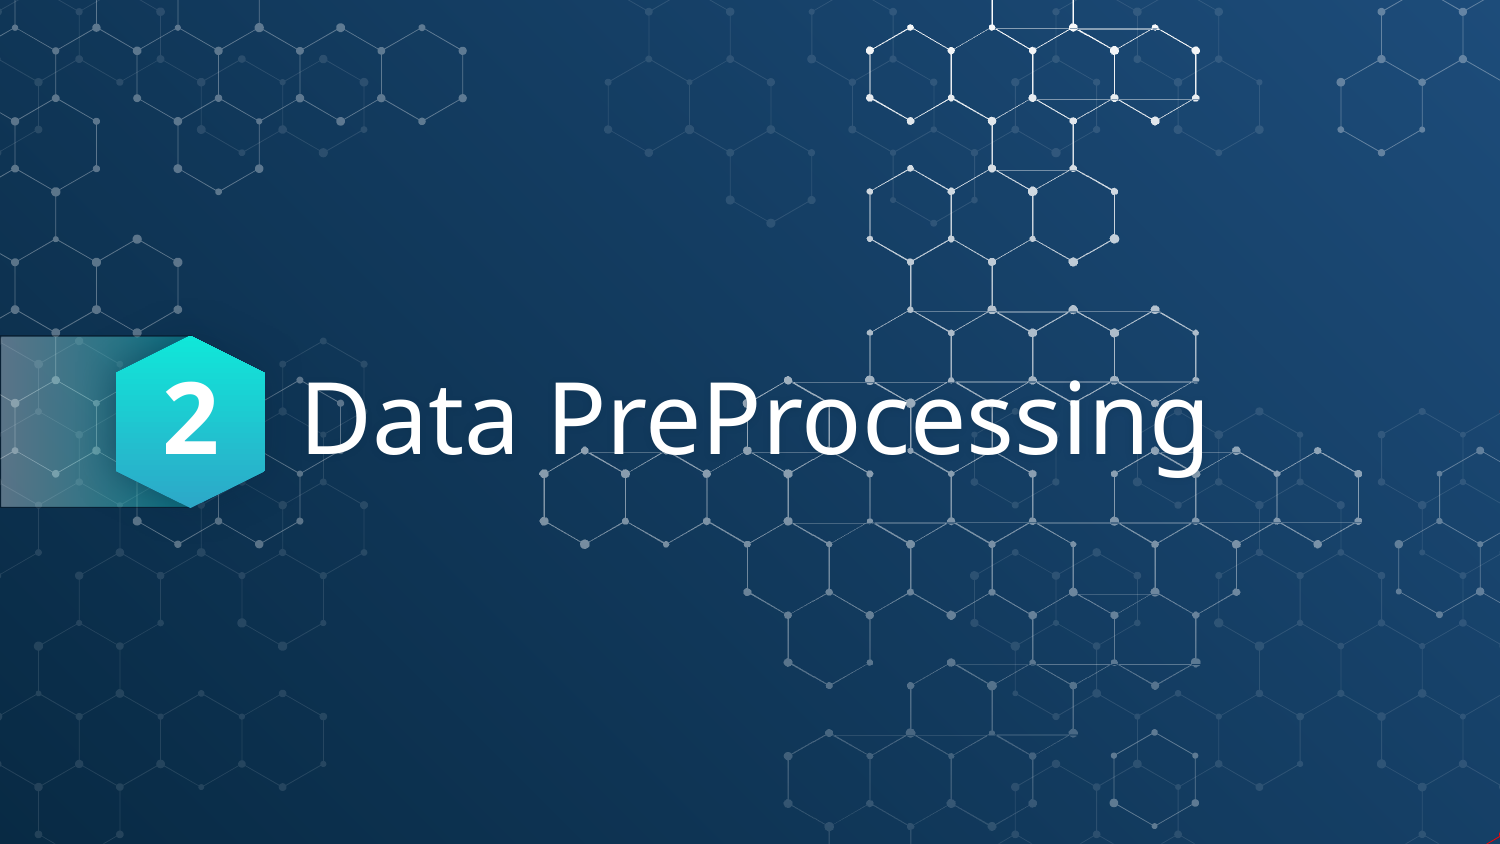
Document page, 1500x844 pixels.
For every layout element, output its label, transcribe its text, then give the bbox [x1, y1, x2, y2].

text_box 2 [116, 335, 266, 509]
title Data PreProcessing [299, 376, 1388, 477]
